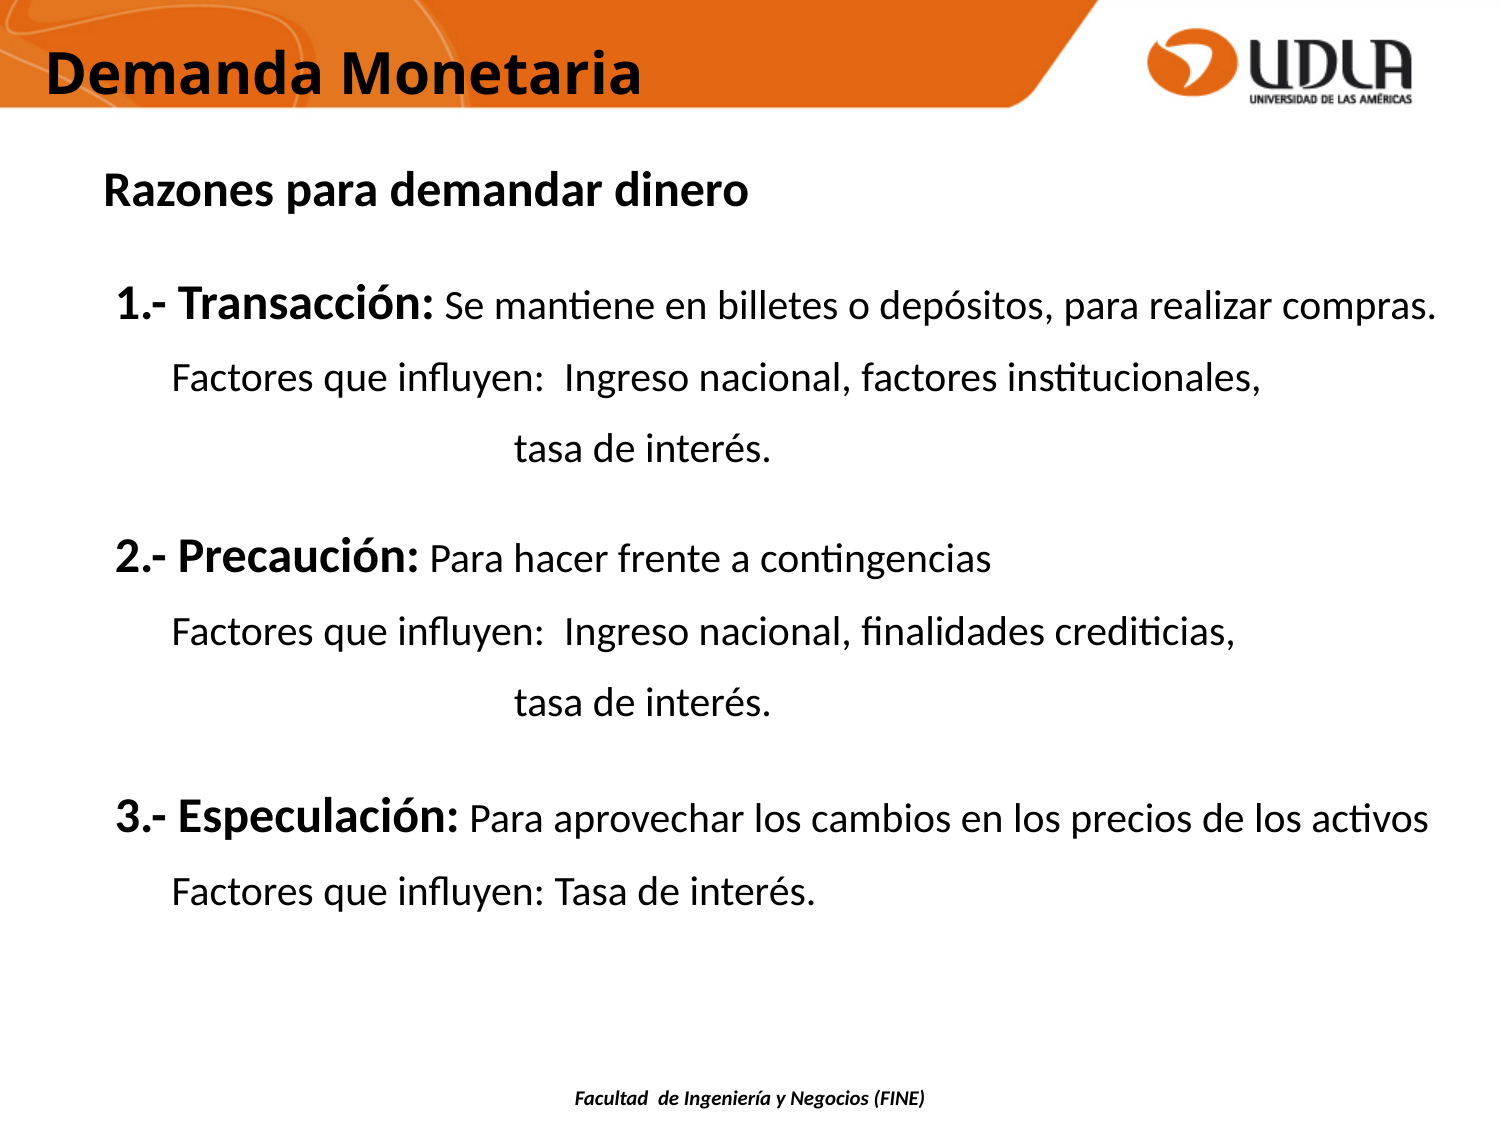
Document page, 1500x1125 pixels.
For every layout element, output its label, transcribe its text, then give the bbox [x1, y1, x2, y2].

text_box 1.- Transacción: Se mantiene en billetes o depósitos, para realizar compras. Factores que influyen: Ingreso nacional, factores institucionales, tasa de interés. [99, 261, 1500, 479]
text_box 3.- Especulación: Para aprovechar los cambios en los precios de los activos Factores que influyen: Tasa de interés. [99, 775, 1500, 921]
text_box Razones para demandar dinero [88, 148, 964, 224]
text_box Demanda Monetaria [29, 28, 1055, 114]
picture [0, 0, 1500, 1125]
text_box Facultad de Ingeniería y Negocios (FINE) [383, 1077, 1117, 1117]
text_box 2.- Precaución: Para hacer frente a contingencias Factores que influyen: Ingreso nacional, finalidades crediticias, tasa de interés. [99, 515, 1500, 732]
